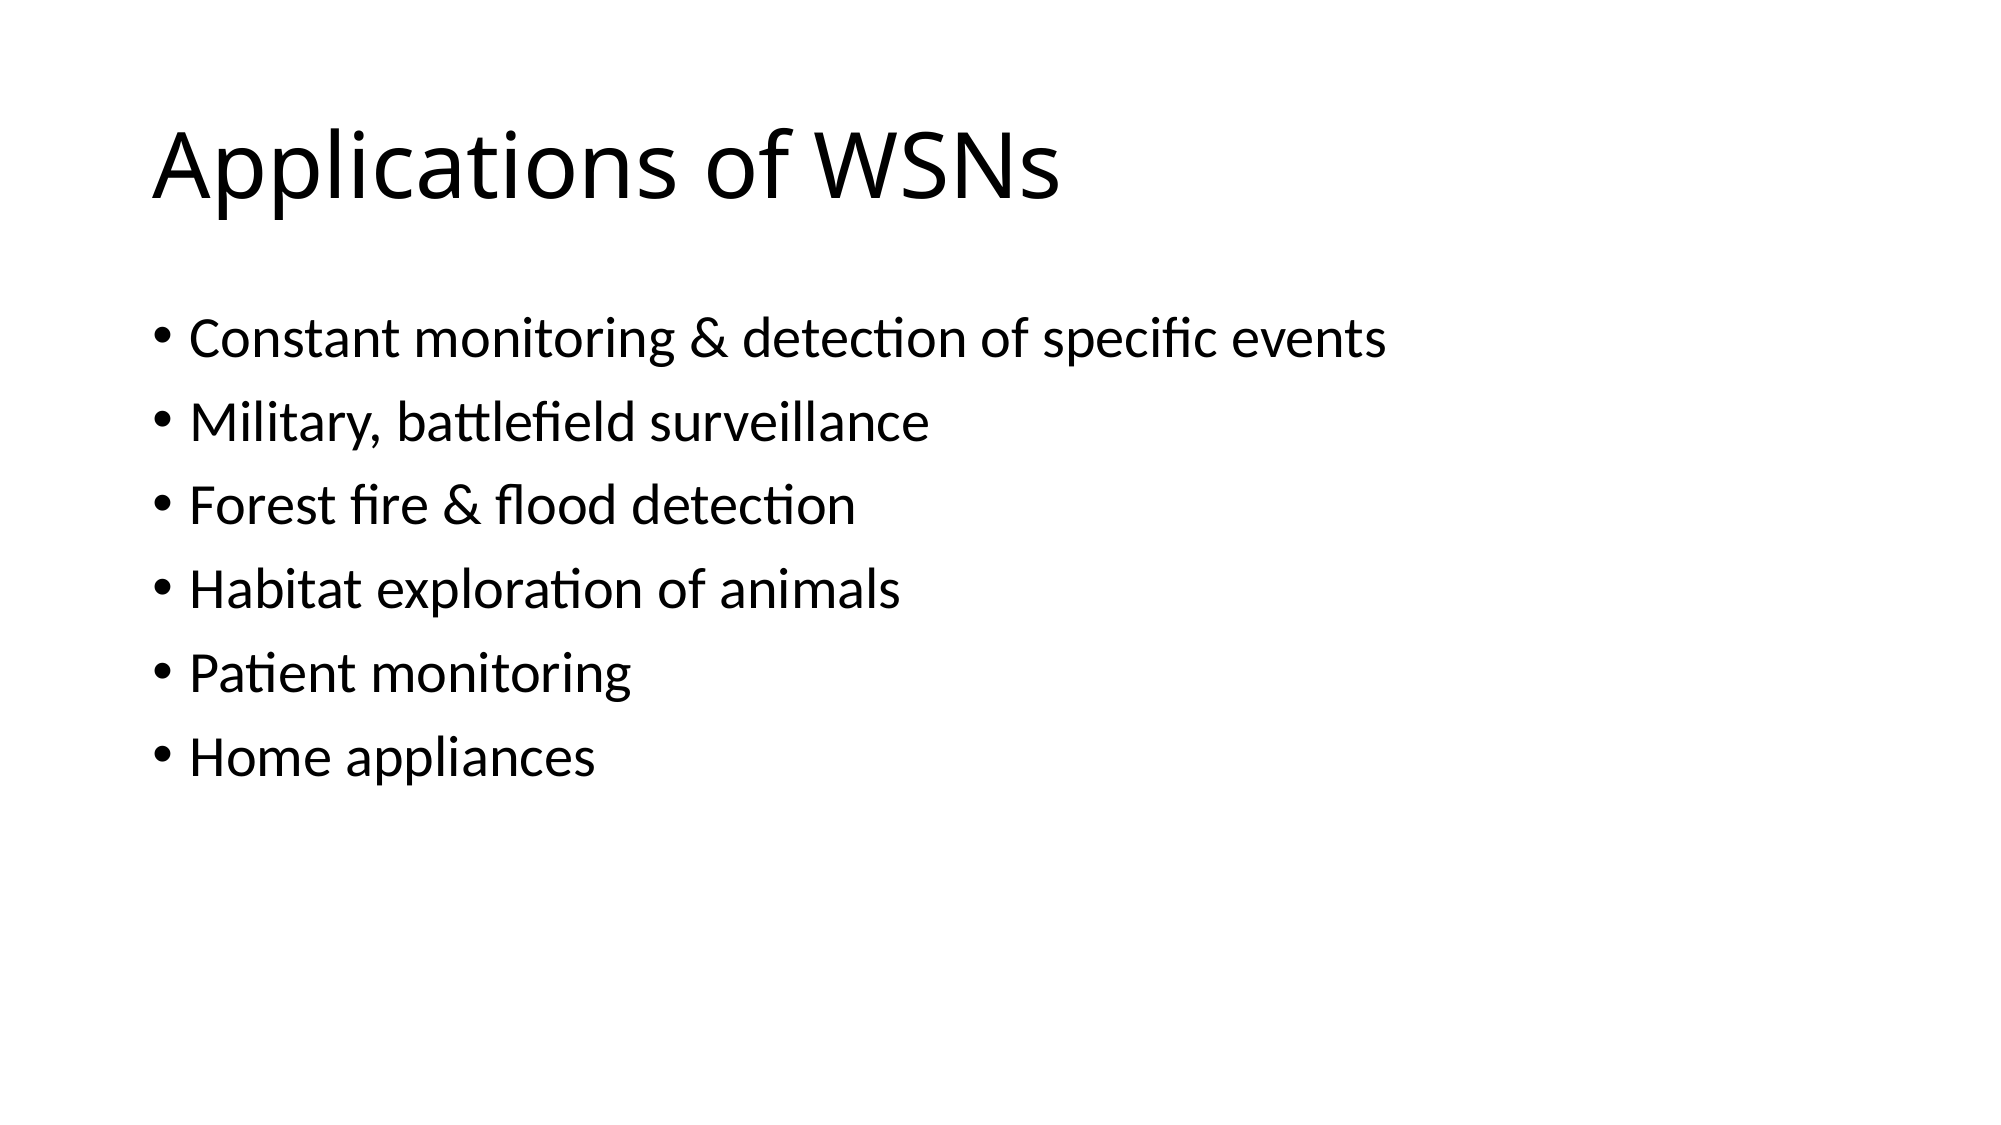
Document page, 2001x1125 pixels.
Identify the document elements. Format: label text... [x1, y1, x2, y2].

list Constant monitoring & detection of specific events Military, battlefield surveillance Forest fire & flood detection Habitat exploration of animals Patient monitoring Home appliances [137, 299, 1863, 1014]
title Applications of WSNs [137, 59, 1863, 278]
